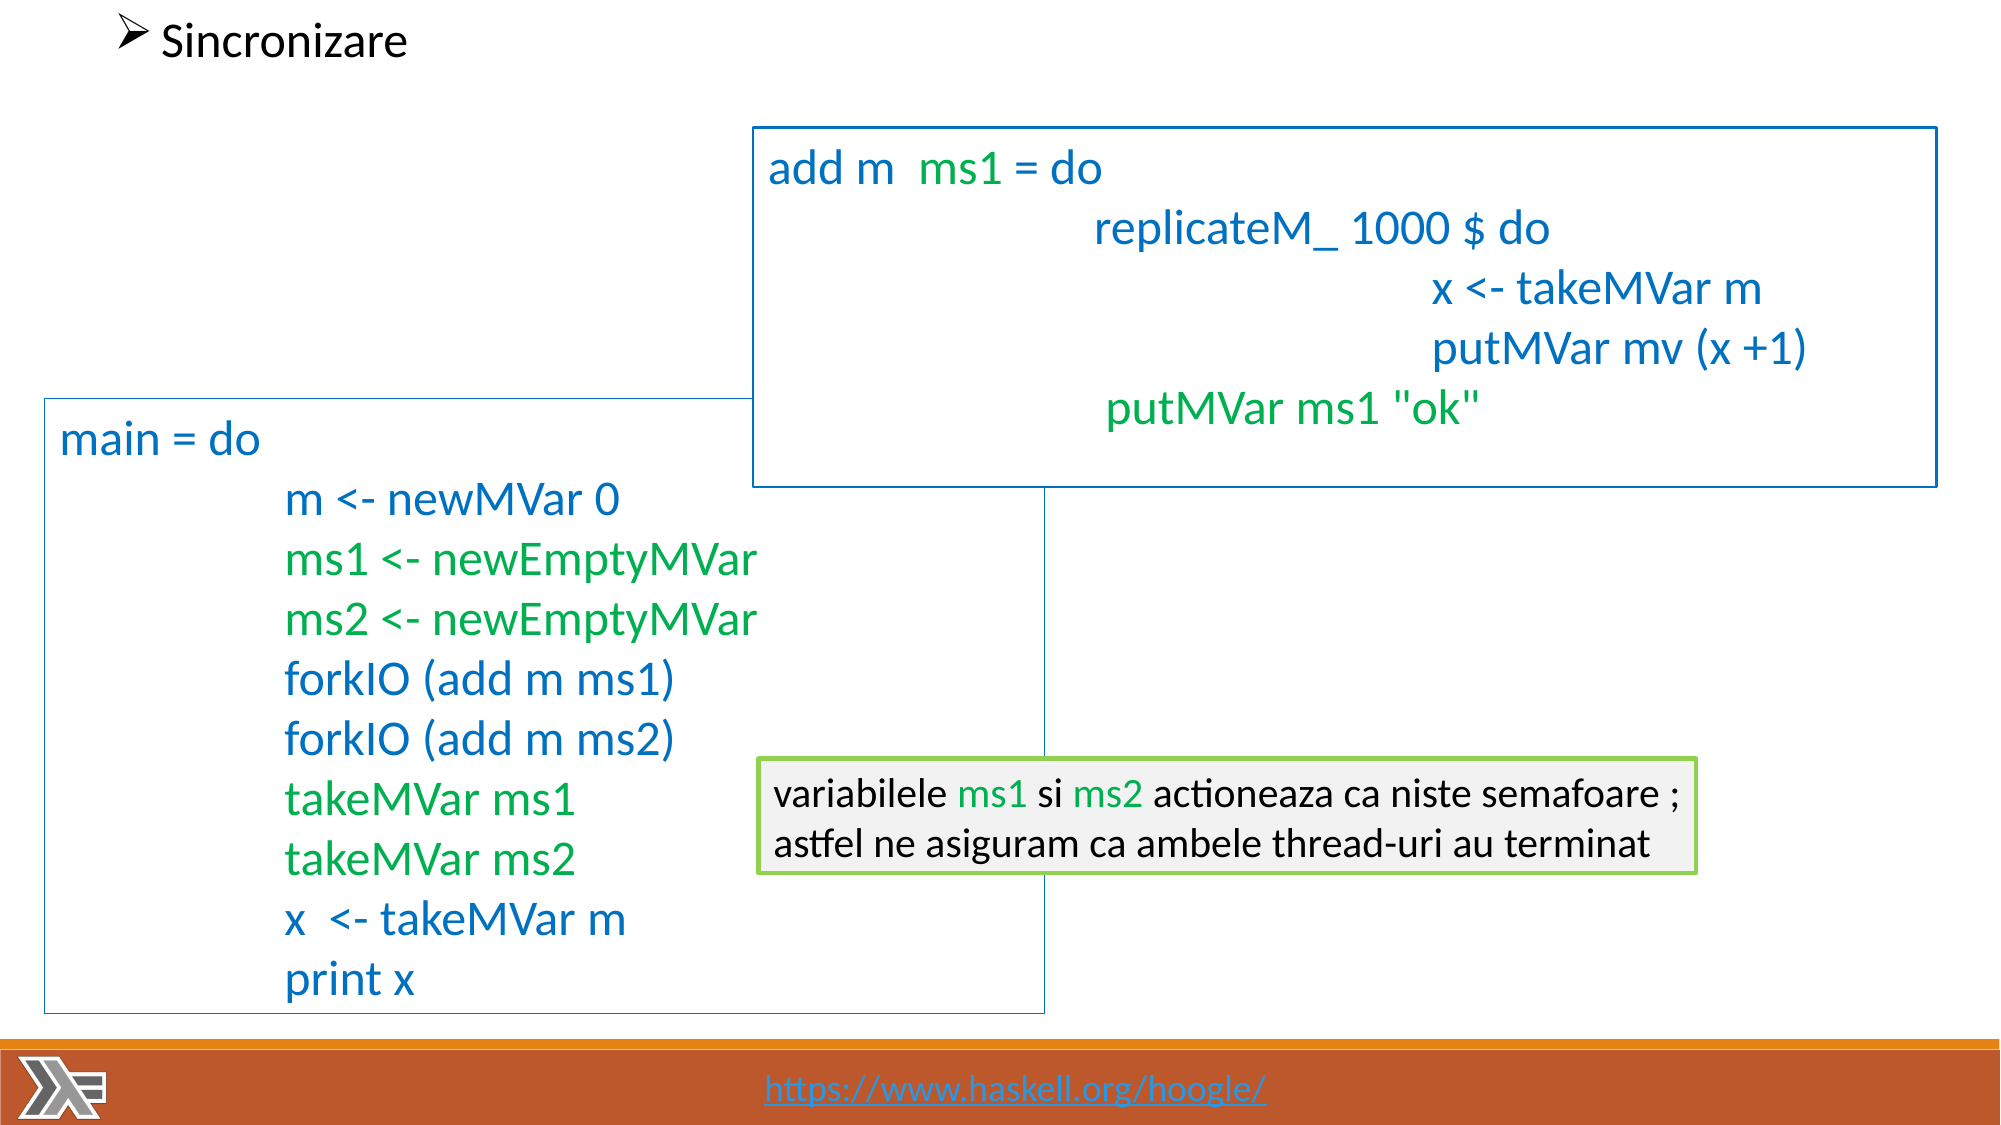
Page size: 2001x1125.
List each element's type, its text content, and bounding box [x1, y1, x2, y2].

text_box variabilele ms1 si ms2 actioneaza ca niste semafoare ; astfel ne asiguram ca ambele thread-uri au terminat [757, 756, 1698, 875]
text_box Sincronizare [0, 0, 435, 75]
picture [6, 1032, 117, 1125]
text_box main = do m <- newMVar 0 ms1 <- newEmptyMVar ms2 <- newEmptyMVar forkIO (add m ms1) forkIO (add m ms2) takeMVar ms1 takeMVar ms2 x <- takeMVar m print x [44, 398, 1045, 1014]
text_box add m ms1 = do replicateM_ 1000 $ do x <- takeMVar m putMVar mv (x +1) putMVar ms1 "ok" [752, 126, 1938, 488]
